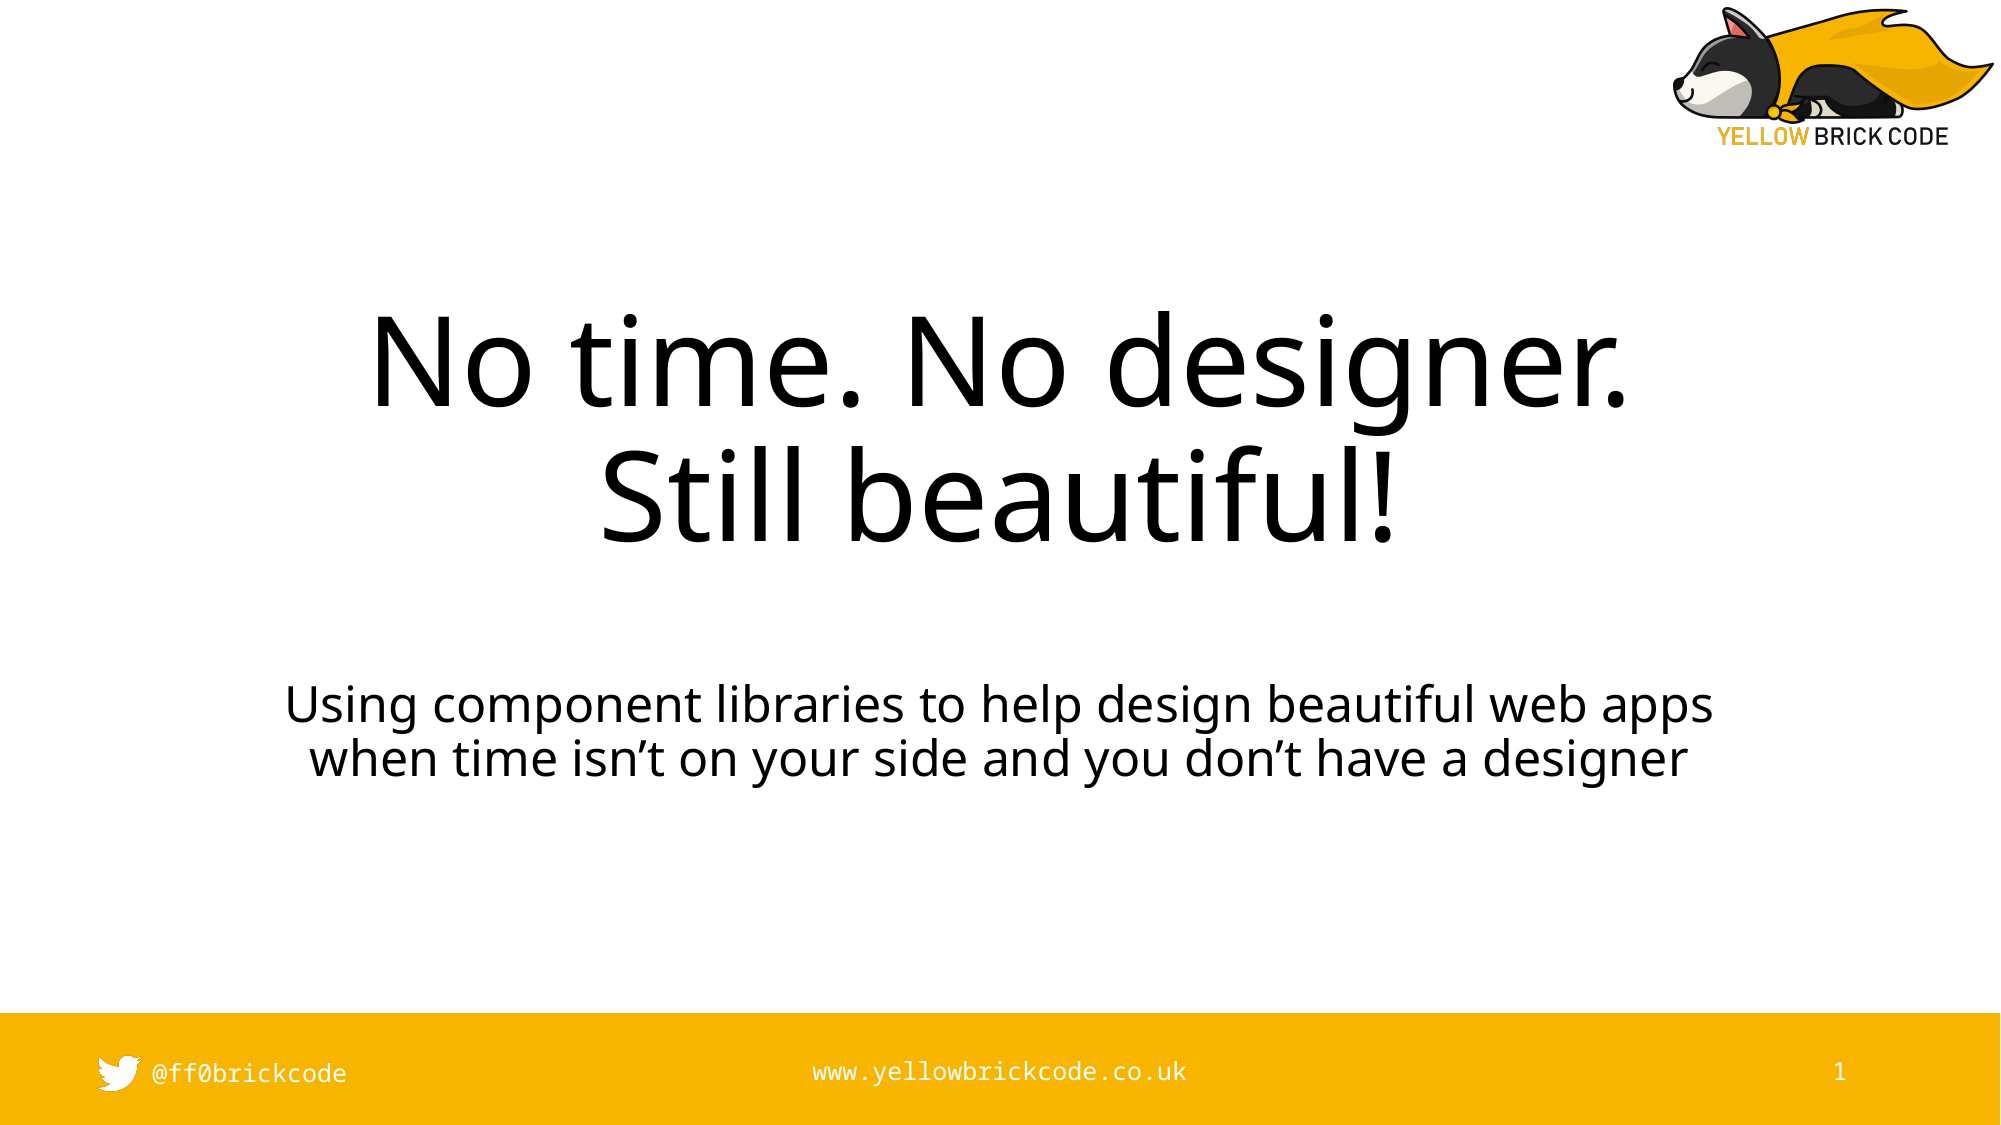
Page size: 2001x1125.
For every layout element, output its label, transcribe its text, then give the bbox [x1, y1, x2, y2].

slide_number 1 [1412, 1042, 1863, 1103]
picture [96, 1050, 137, 1095]
picture [1673, 7, 1994, 145]
slide_number @ff0brickcode [137, 1042, 588, 1103]
title No time. No designer. Still beautiful! [249, 184, 1750, 576]
subtitle Using component libraries to help design beautiful web apps when time isn’t on your side and you don’t have a designer [249, 590, 1750, 863]
footer www.yellowbrickcode.co.uk [662, 1042, 1338, 1103]
